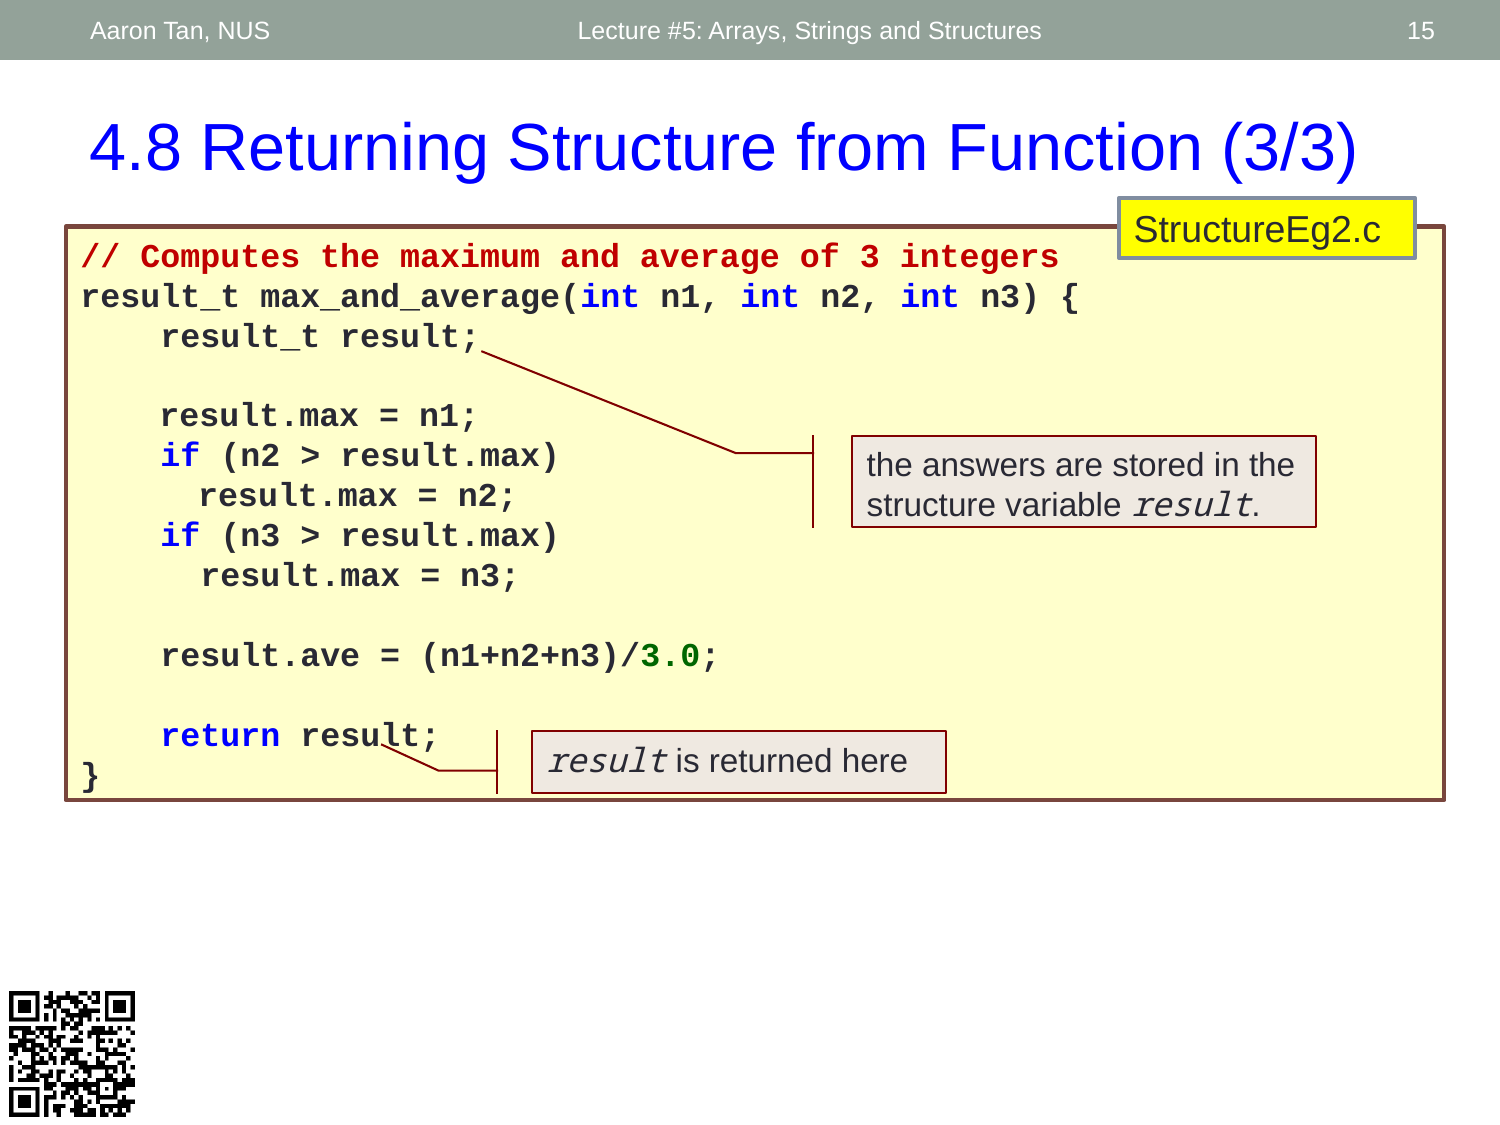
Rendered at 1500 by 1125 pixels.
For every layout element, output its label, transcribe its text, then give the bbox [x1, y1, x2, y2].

slide_number Aaron Tan, NUS [75, 3, 550, 57]
footer Lecture #5: Arrays, Strings and Structures [562, 3, 1238, 57]
slide_number 15 [1308, 3, 1450, 57]
text_box 4.8 Returning Structure from Function (3/3) [75, 96, 1450, 192]
picture [0, 982, 143, 1125]
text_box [65, 197, 1445, 808]
